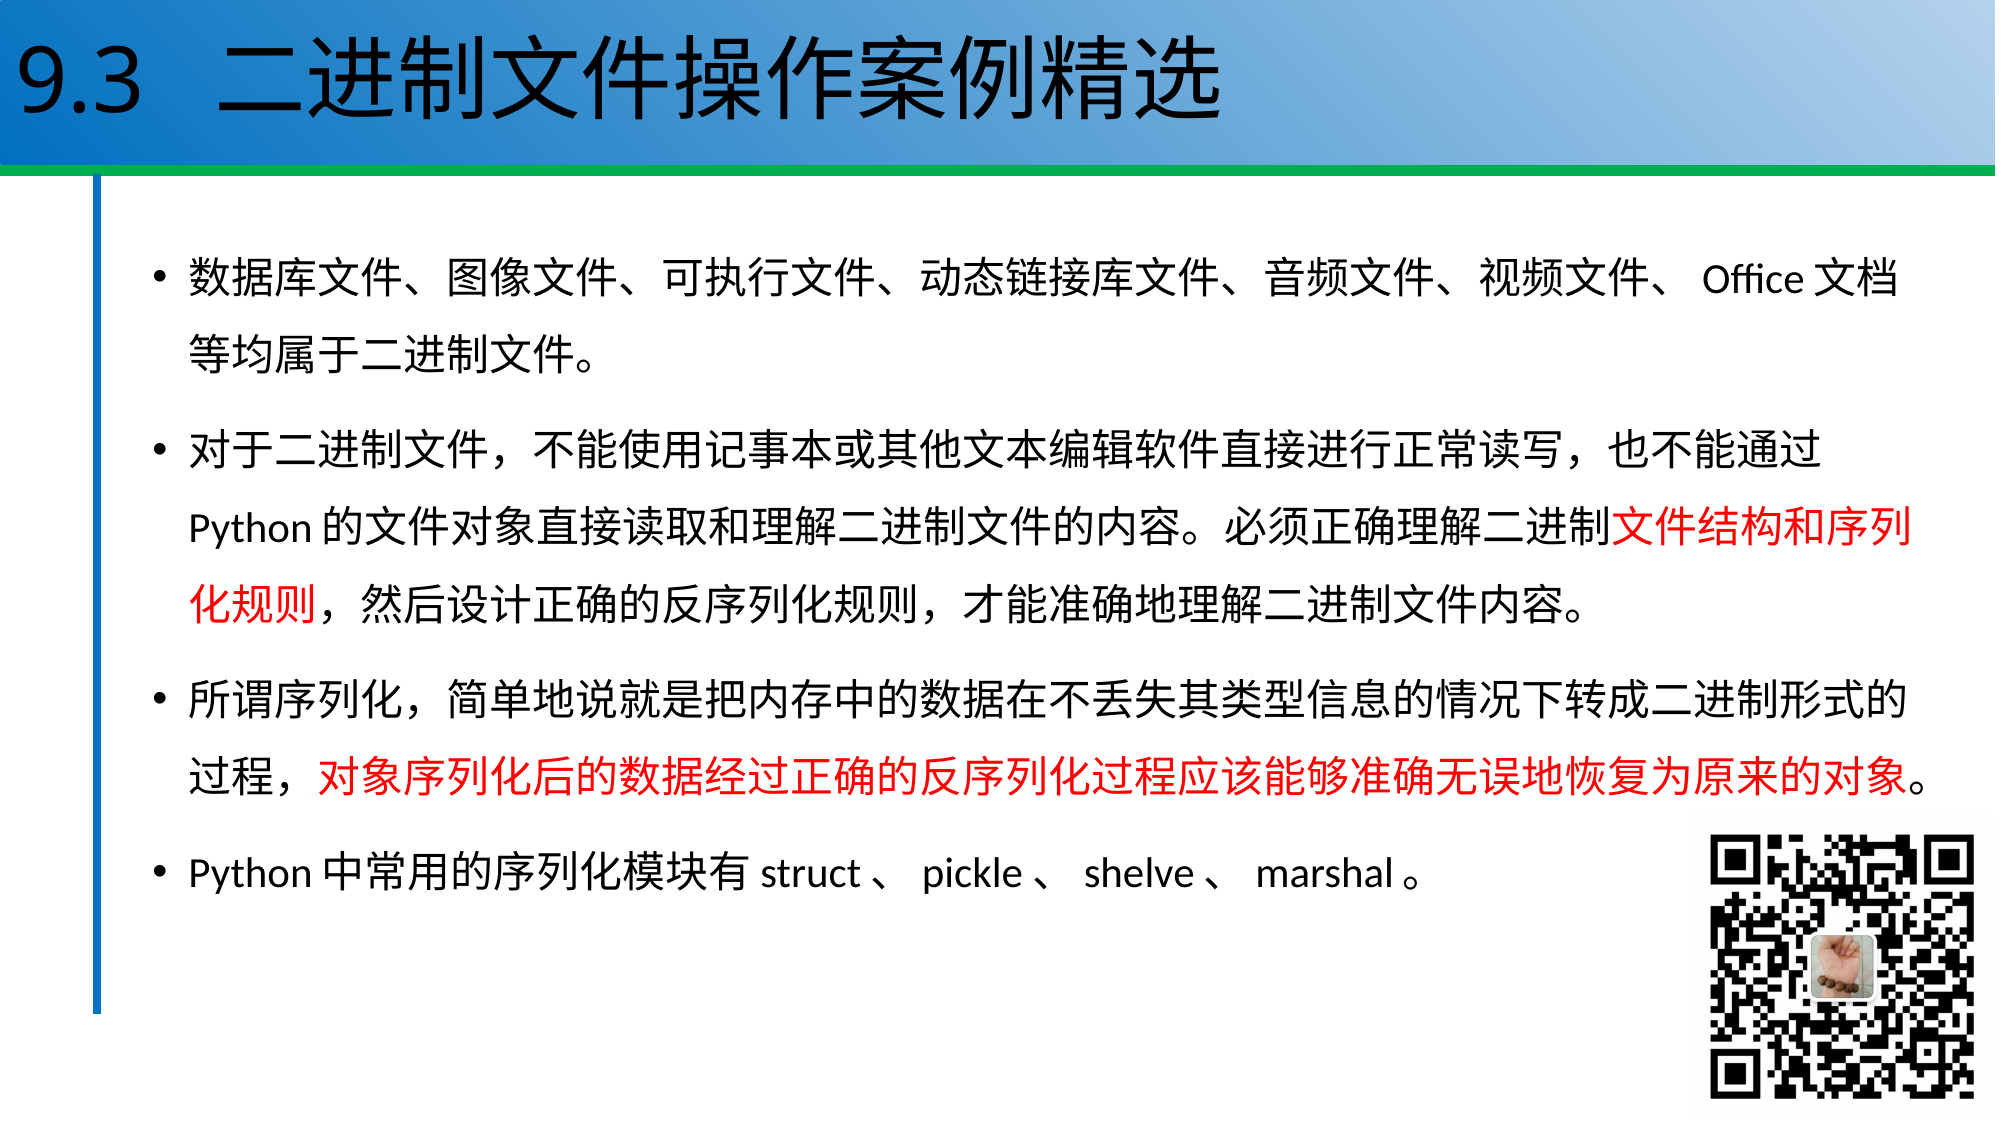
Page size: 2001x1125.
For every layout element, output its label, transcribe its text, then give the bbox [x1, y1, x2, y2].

list 数据库文件、图像文件、可执行文件、动态链接库文件、音频文件、视频文件、Office文档等均属于二进制文件。 对于二进制文件，不能使用记事本或其他文本编辑软件直接进行正常读写，也不能通过Python的文件对象直接读取和理解二进制文件的内容。必须正确理解二进制文件结构和序列化规则，然后设计正确的反序列化规则，才能准确地理解二进制文件内容。 所谓序列化，简单地说就是把内存中的数据在不丢失其类型信息的情况下转成二进制形式的过程，对象序列化后的数据经过正确的反序列化过程应该能够准确无误地恢复为原来的对象。 Python中常用的序列化模块有struct、pickle、shelve、marshal。 [137, 216, 1942, 978]
slide_number [1412, 1042, 1863, 1103]
title 9.3 二进制文件操作案例精选 [0, 0, 1995, 165]
picture [1689, 813, 1995, 1120]
